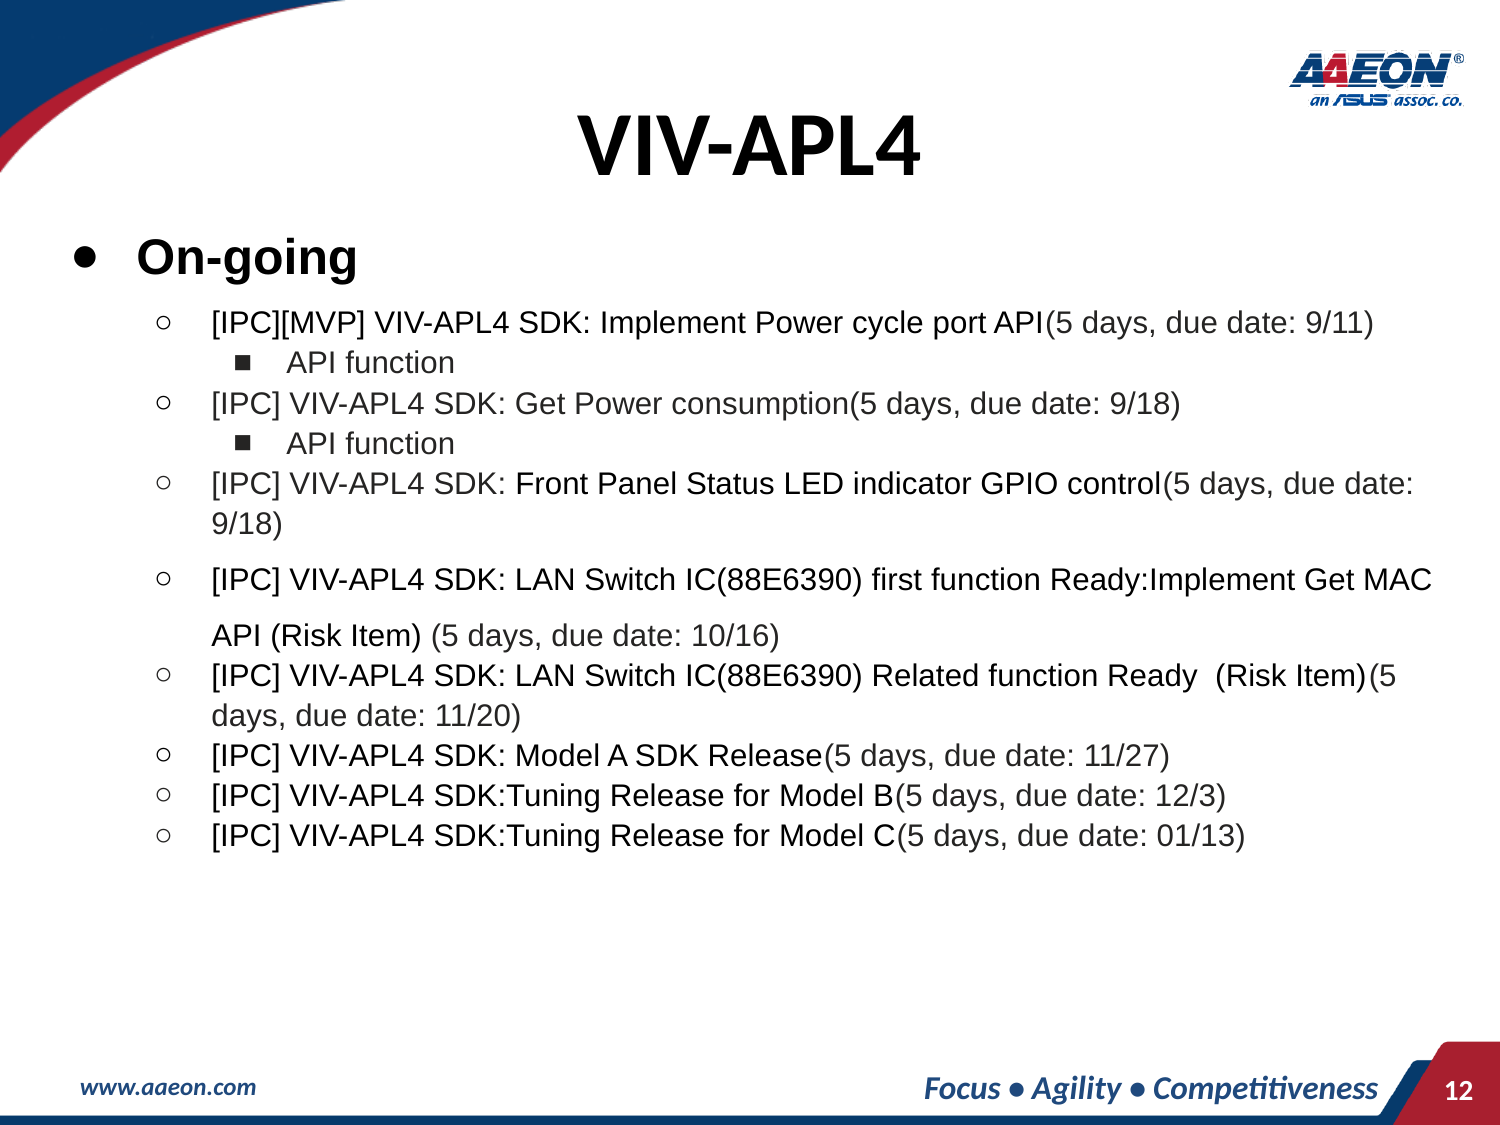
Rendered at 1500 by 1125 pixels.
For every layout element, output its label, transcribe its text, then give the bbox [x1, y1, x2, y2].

picture [0, 0, 1500, 1125]
title VIV-APL4 [75, 45, 1425, 179]
text_box On-going [IPC][MVP] VIV-APL4 SDK: Implement Power cycle port API(5 days, due date: 9/11) API function [IPC] VIV-APL4 SDK: Get Power consumption(5 days, due date: 9/18) API function [IPC] VIV-APL4 SDK: Front Panel Status LED indicator GPIO control(5 days, due date: 9/18) [IPC] VIV-APL4 SDK: LAN Switch IC(88E6390) first function Ready:Implement Get MAC API (Risk Item) (5 days, due date: 10/16) [IPC] VIV-APL4 SDK: LAN Switch IC(88E6390) Related function Ready (Risk Item)(5 days, due date: 11/20) [IPC] VIV-APL4 SDK: Model A SDK Release(5 days, due date: 11/27) [IPC] VIV-APL4 SDK:Tuning Release for Model B(5 days, due date: 12/3) [IPC] VIV-APL4 SDK:Tuning Release for Model C(5 days, due date: 01/13) [46, 179, 1457, 1125]
text_box ‹#› [1457, 1058, 1495, 1119]
